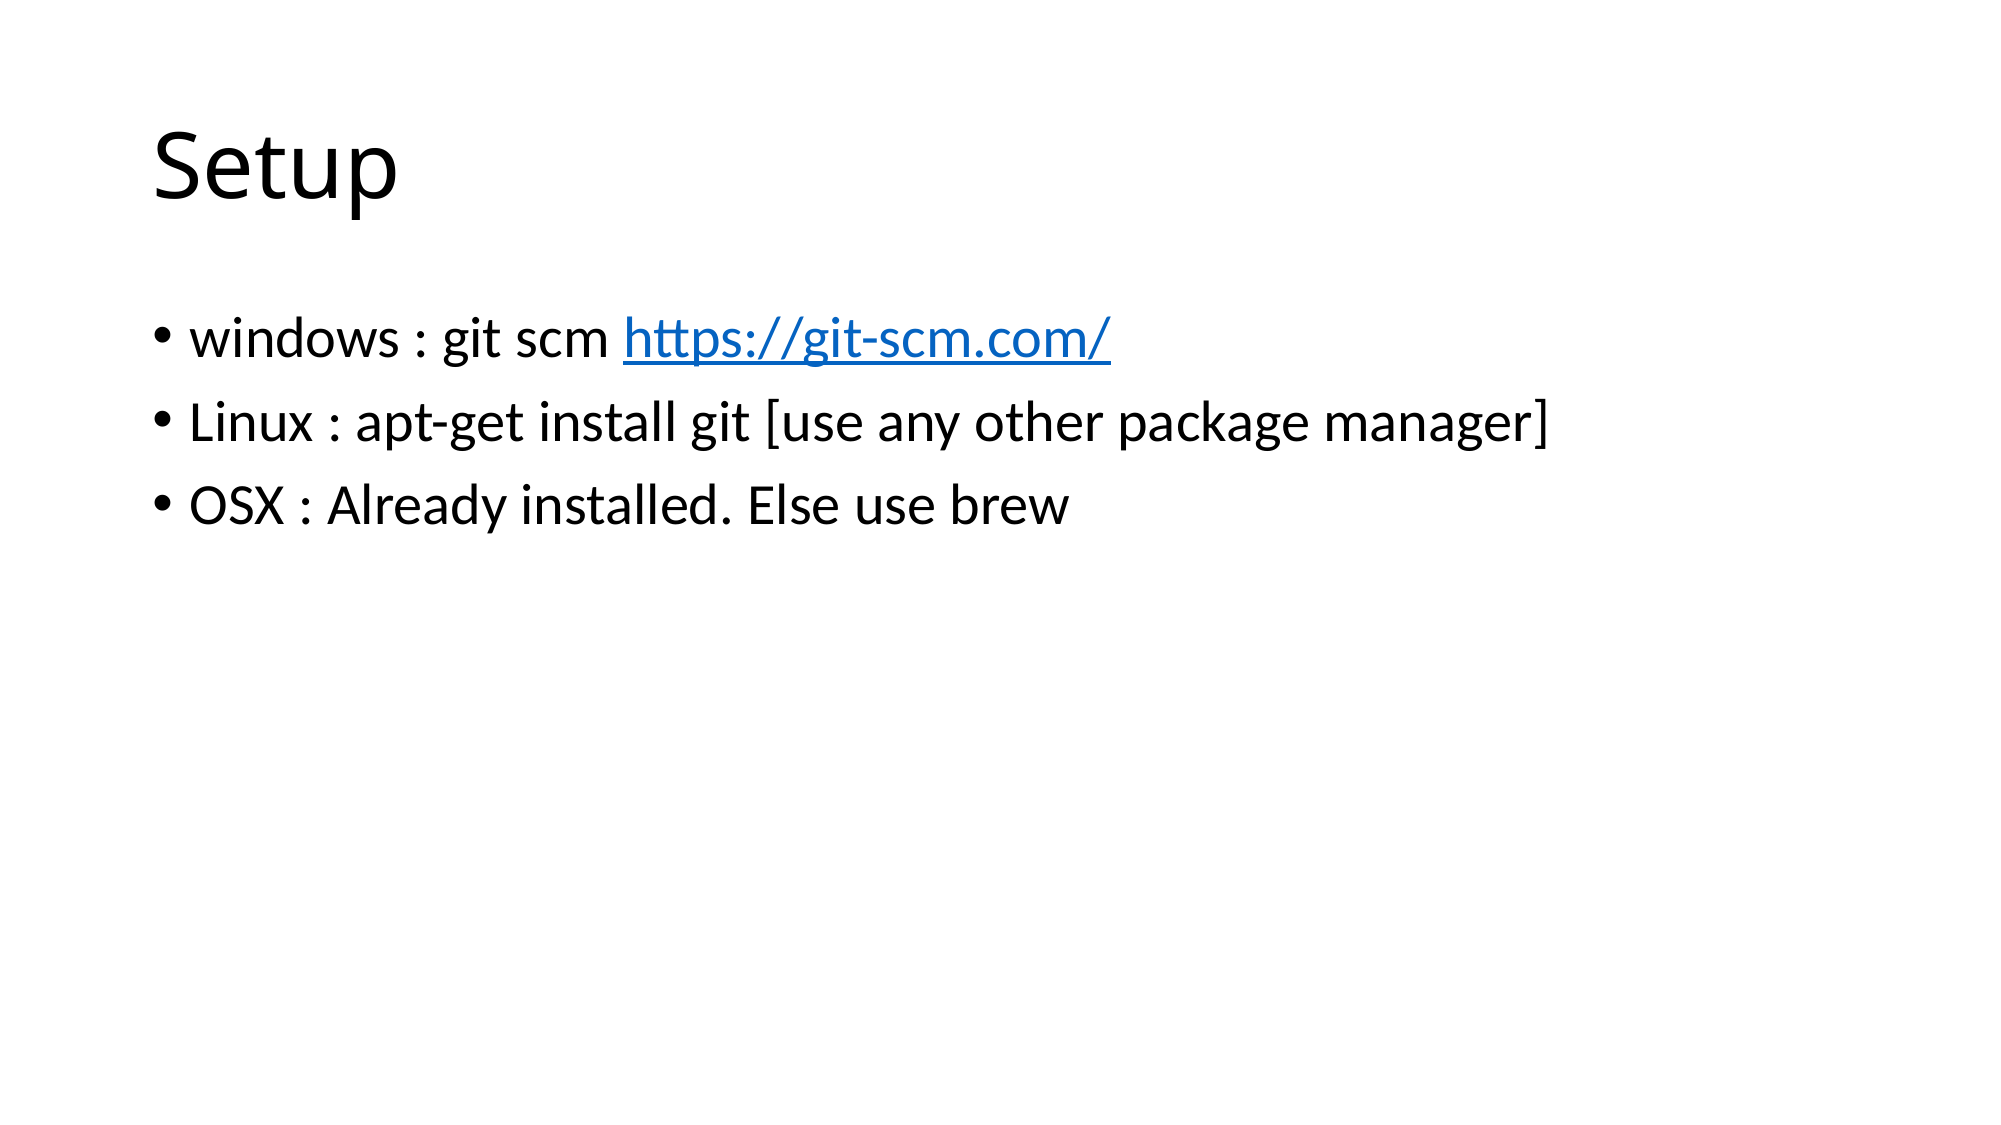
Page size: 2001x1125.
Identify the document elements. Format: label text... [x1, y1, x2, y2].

title Setup [137, 59, 1863, 278]
list windows : git scm https://git-scm.com/ Linux : apt-get install git [use any other package manager] OSX : Already installed. Else use brew [137, 299, 1863, 1014]
